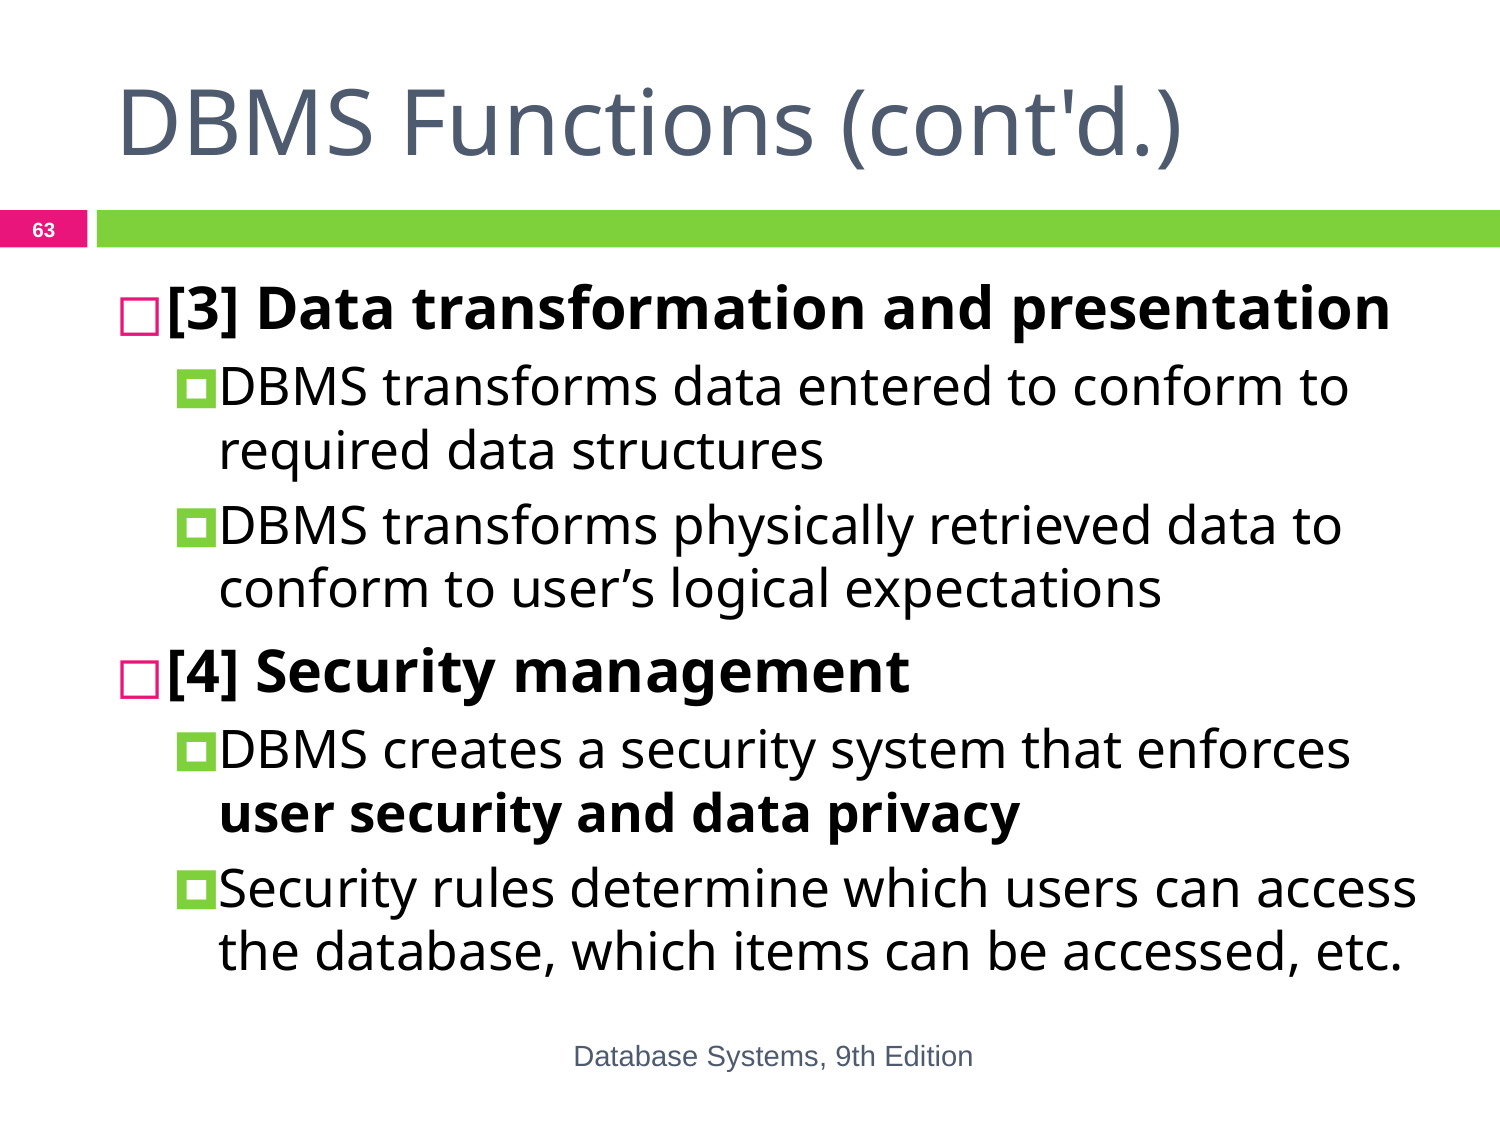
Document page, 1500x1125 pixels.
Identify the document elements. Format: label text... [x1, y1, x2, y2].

list [3] Data transformation and presentation DBMS transforms data entered to conform to required data structures DBMS transforms physically retrieved data to conform to user’s logical expectations [4] Security management DBMS creates a security system that enforces user security and data privacy Security rules determine which users can access the database, which items can be accessed, etc. [100, 262, 1438, 1000]
title DBMS Functions (cont'd.) [100, 37, 1438, 200]
slide_number ‹#› [0, 208, 88, 249]
footer Database Systems, 9th Edition [99, 1024, 990, 1085]
